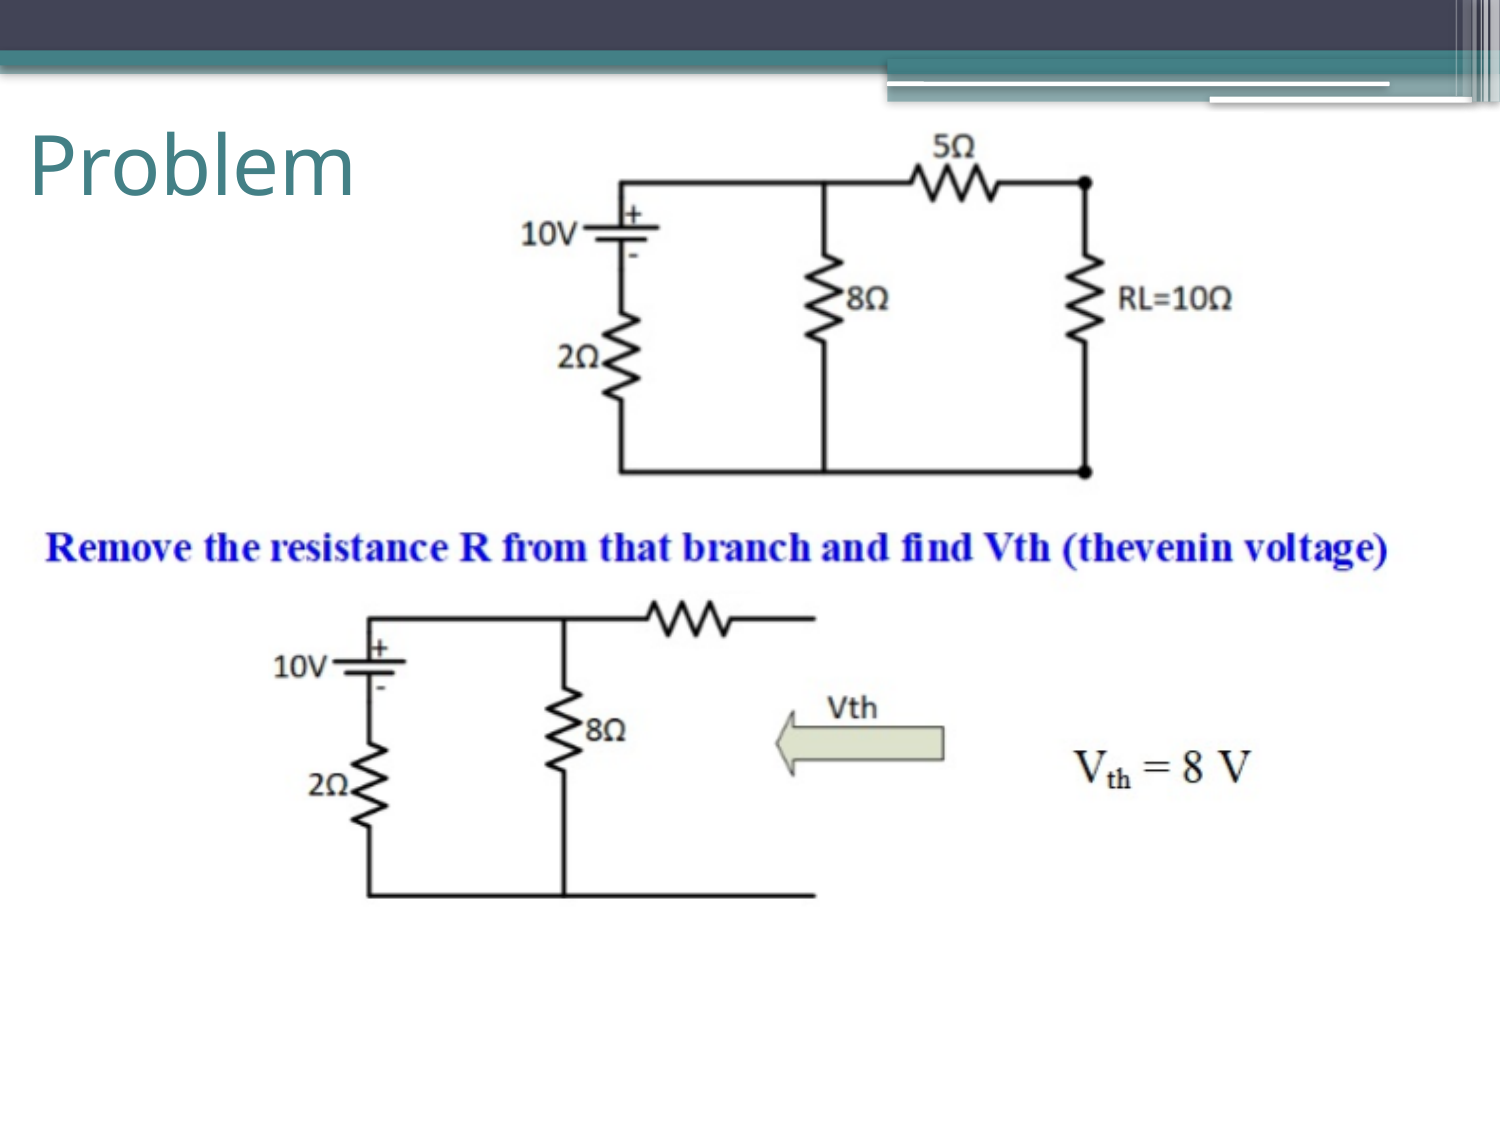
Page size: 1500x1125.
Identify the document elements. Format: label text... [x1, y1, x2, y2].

title Problem [12, 75, 1363, 250]
picture [473, 112, 1265, 506]
picture [24, 512, 1423, 936]
